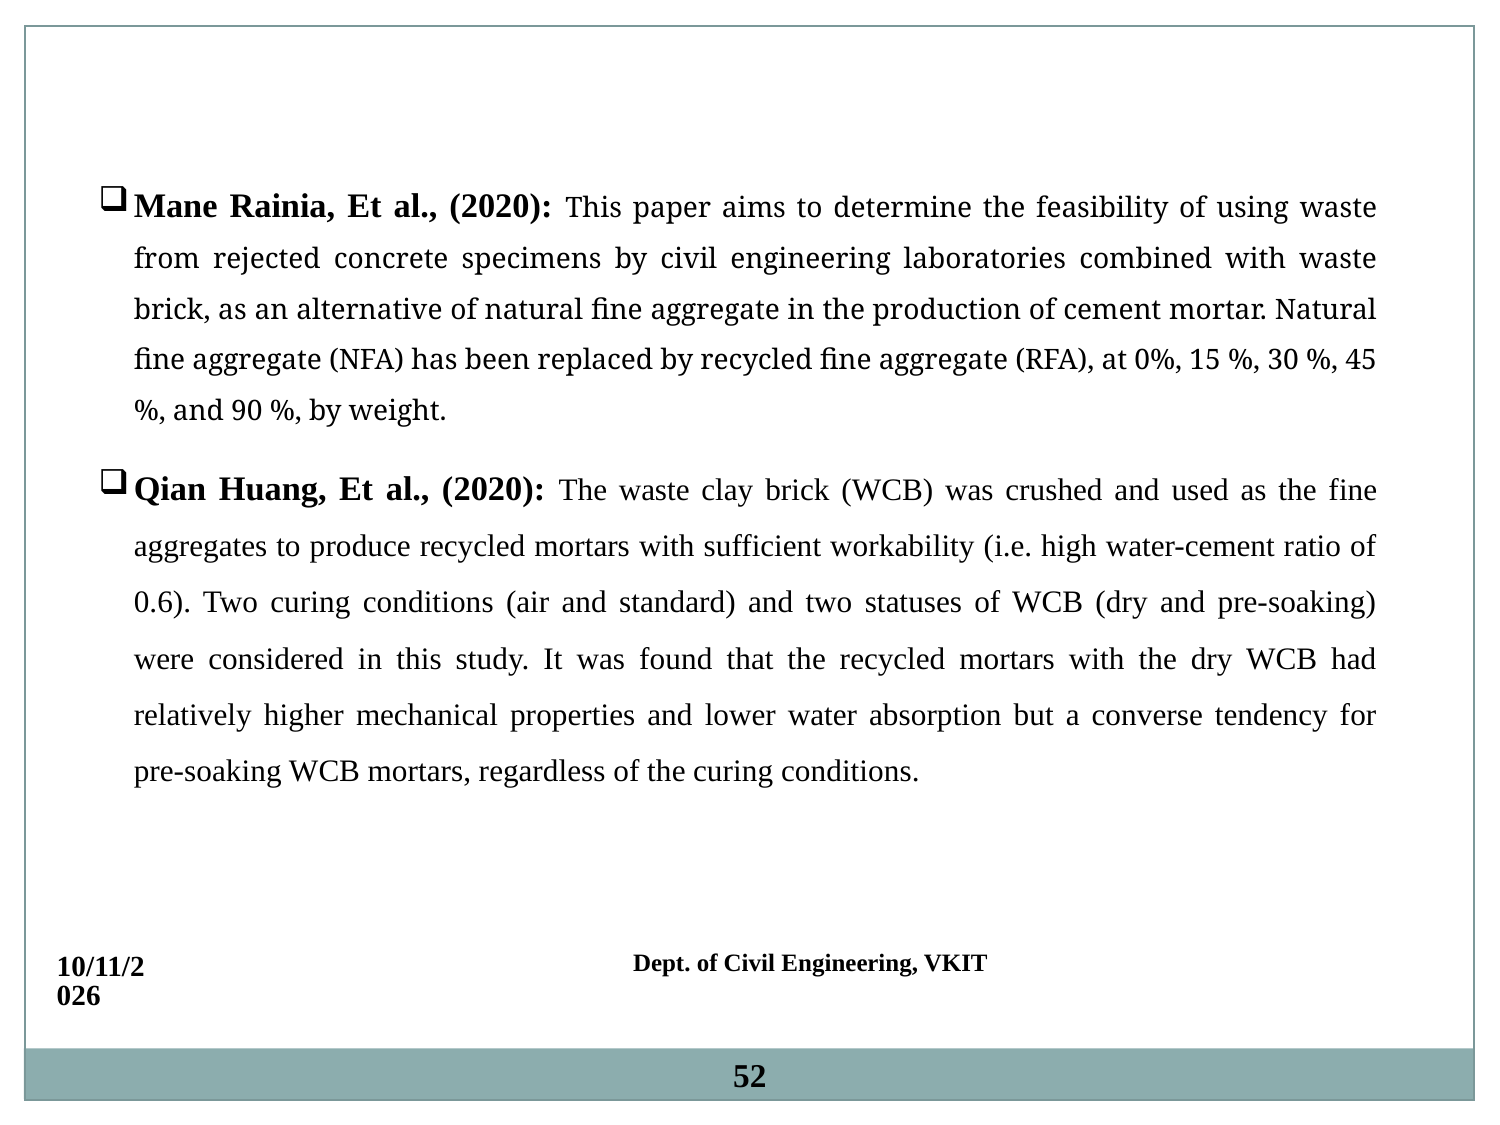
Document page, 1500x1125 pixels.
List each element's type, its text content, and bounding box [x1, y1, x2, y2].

slide_number 52 [699, 1037, 800, 1110]
footer Dept. of Civil Engineering, VKIT [618, 939, 1086, 985]
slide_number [41, 939, 175, 985]
text_box Mane Rainia, Et al., (2020): This paper aims to determine the feasibility of using waste from rejected concrete specimens by civil engineering laboratories combined with waste brick, as an alternative of natural fine aggregate in the production of cement mortar. Natural fine aggregate (NFA) has been replaced by recycled fine aggregate (RFA), at 0%, 15 %, 30 %, 45 %, and 90 %, by weight. Qian Huang, Et al., (2020): The waste clay brick (WCB) was crushed and used as the fine aggregates to produce recycled mortars with sufficient workability (i.e. high water-cement ratio of 0.6). Two curing conditions (air and standard) and two statuses of WCB (dry and pre-soaking) were considered in this study. It was found that the recycled mortars with the dry WCB had relatively higher mechanical properties and lower water absorption but a converse tendency for pre-soaking WCB mortars, regardless of the curing conditions. [75, 154, 1402, 796]
